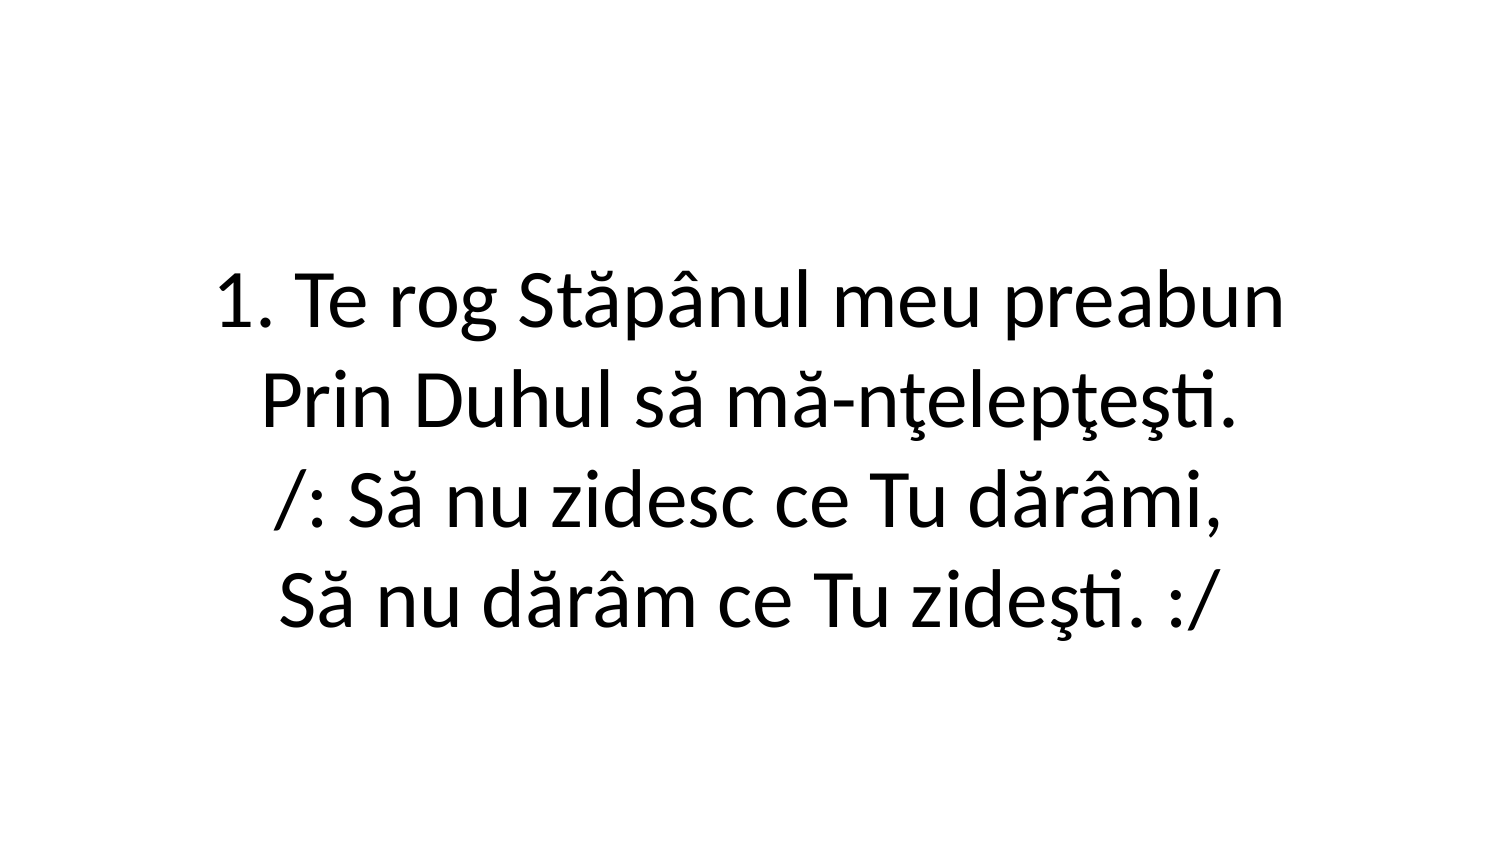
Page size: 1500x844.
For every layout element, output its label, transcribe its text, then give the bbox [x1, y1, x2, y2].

text_box 1. Te rog Stăpânul meu preabun Prin Duhul să mă-nţelepţeşti. /: Să nu zidesc ce Tu dărâmi, Să nu dărâm ce Tu zideşti. :/ [197, 192, 1302, 652]
